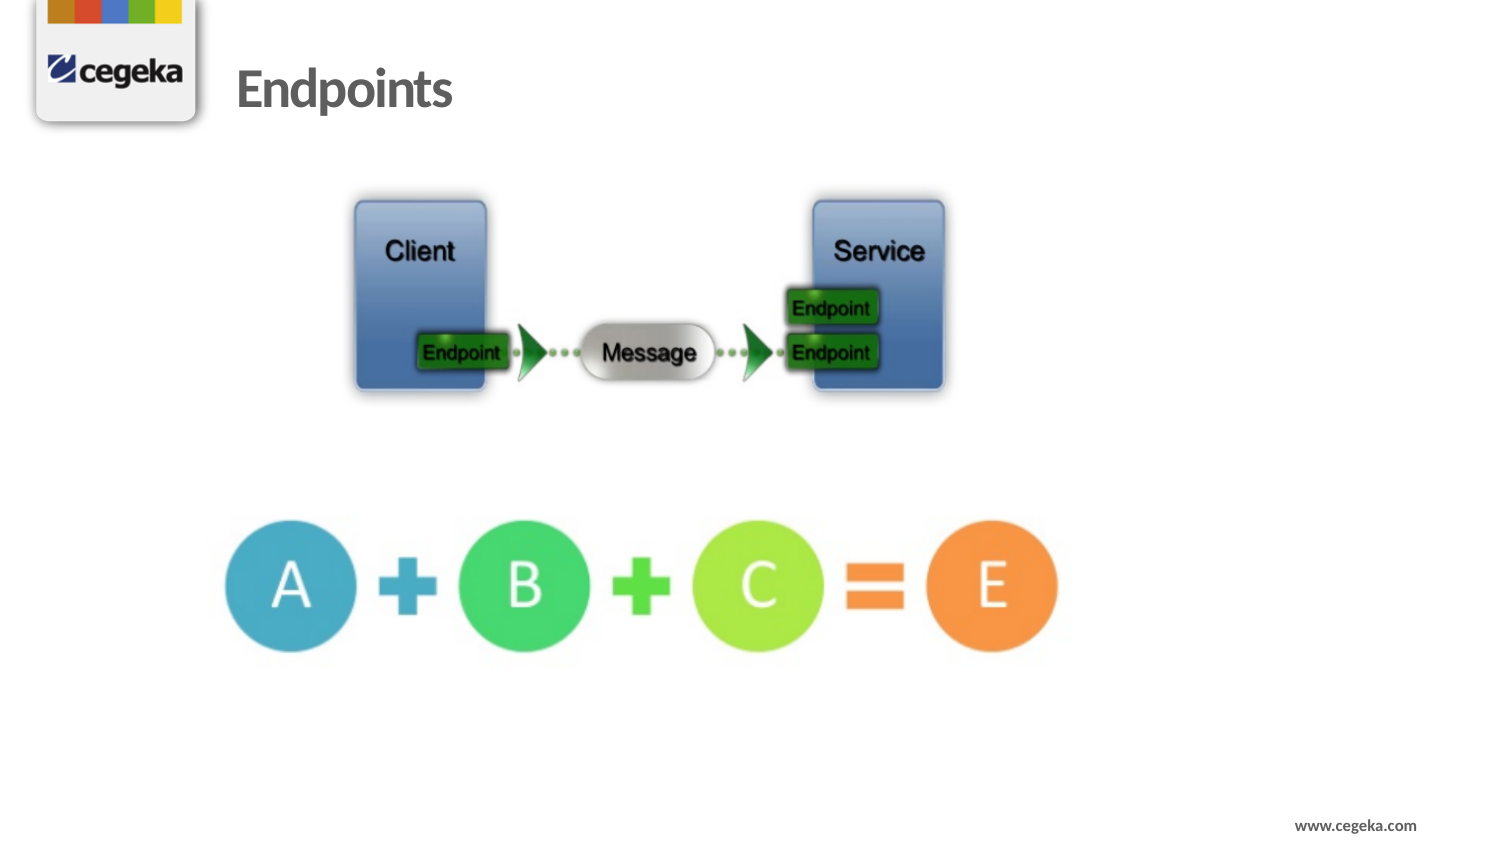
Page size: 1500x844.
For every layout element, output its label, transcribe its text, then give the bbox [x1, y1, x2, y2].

picture [19, 0, 212, 136]
picture [194, 457, 1124, 747]
title Endpoints [236, 0, 1414, 120]
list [312, 119, 983, 455]
